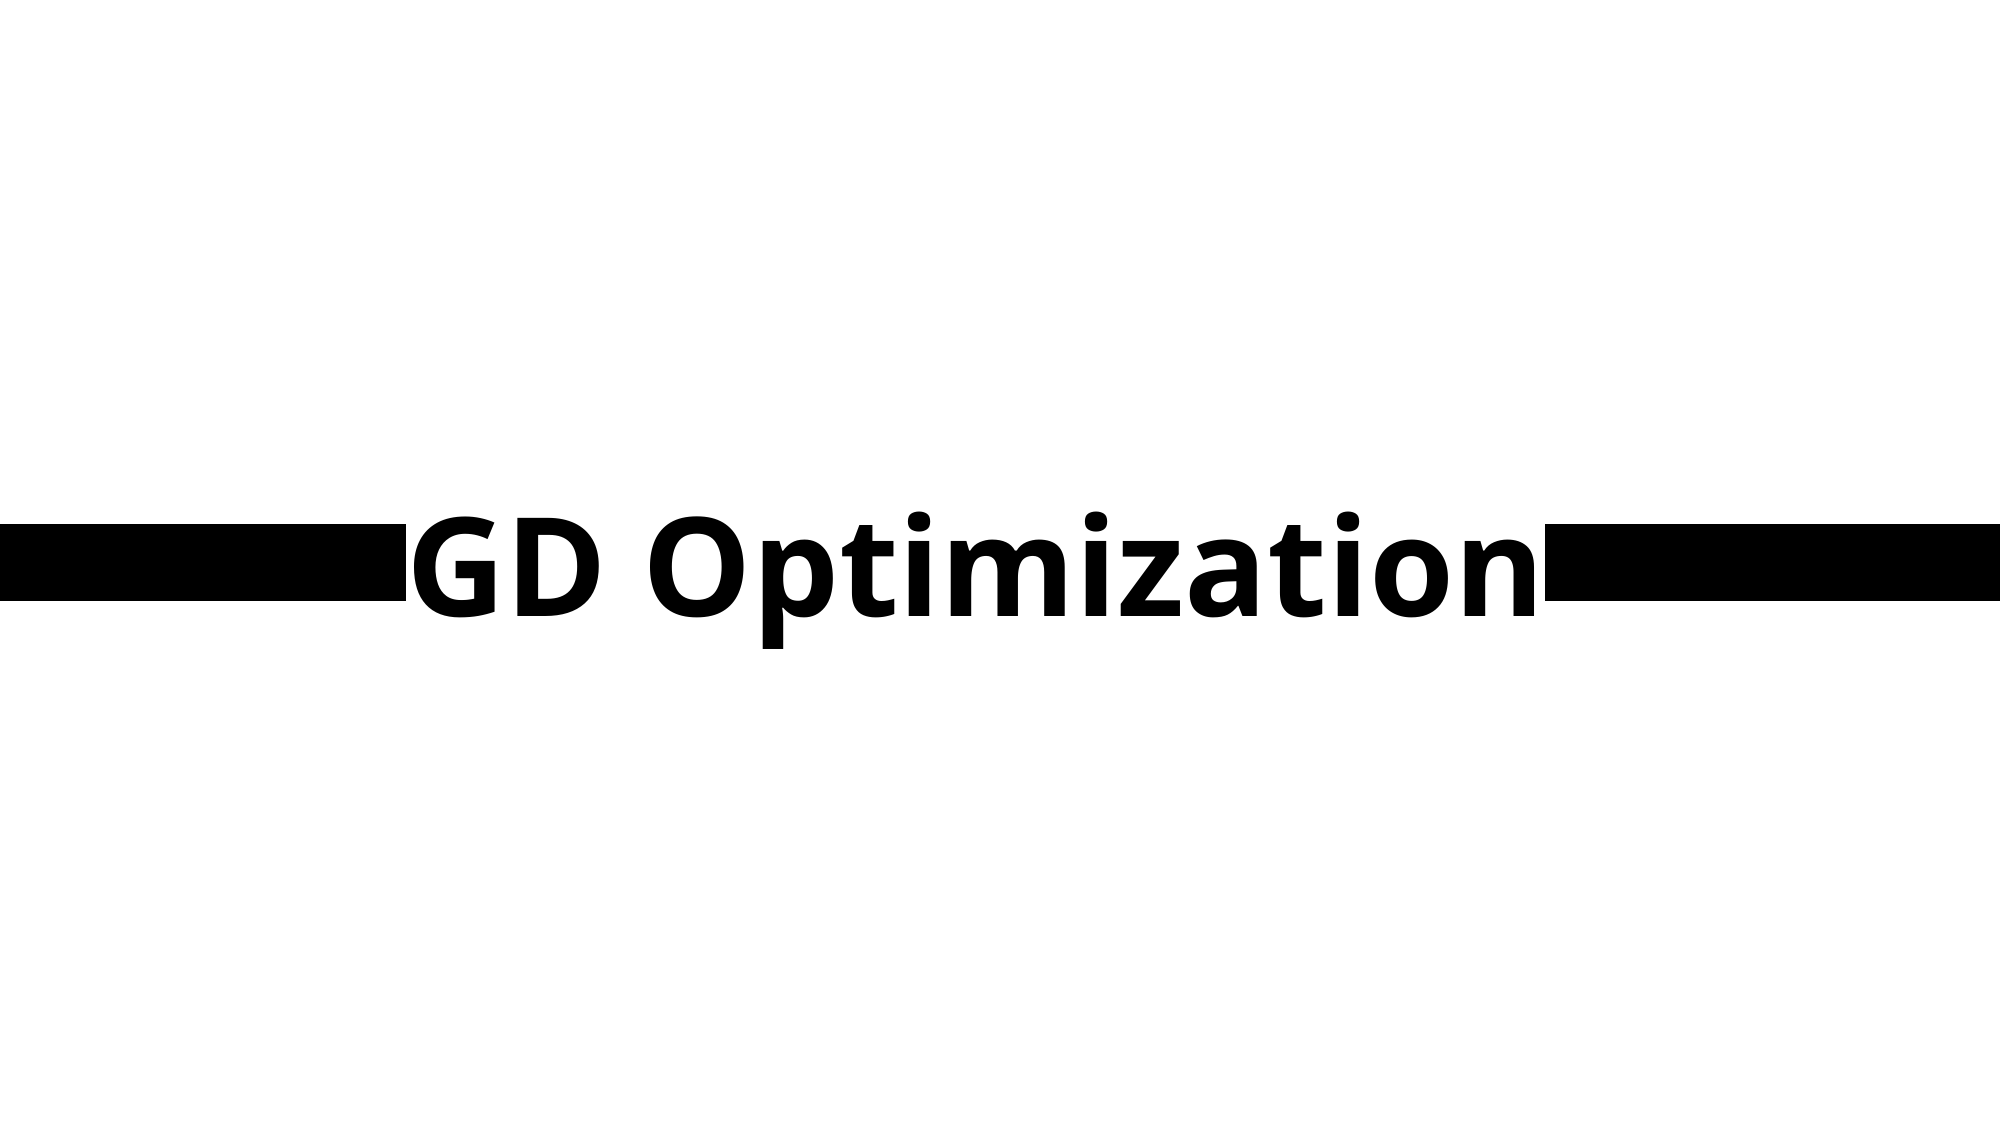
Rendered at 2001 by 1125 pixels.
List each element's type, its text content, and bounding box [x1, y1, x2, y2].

text_box [0, 524, 406, 601]
text_box [1545, 524, 2000, 601]
text_box GD Optimization [391, 471, 1560, 652]
